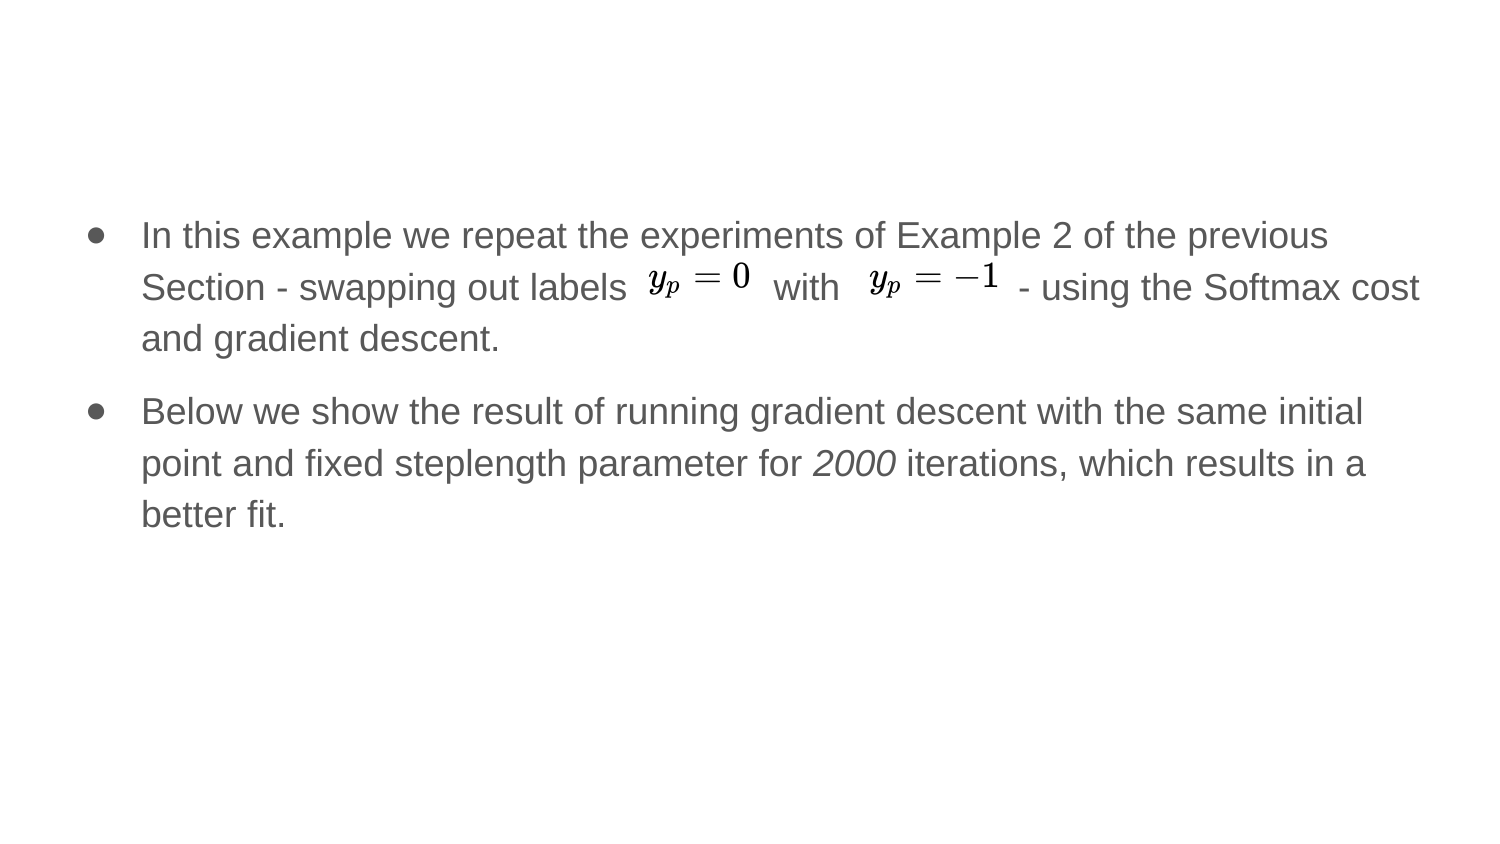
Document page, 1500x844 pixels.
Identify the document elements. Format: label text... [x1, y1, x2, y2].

list In this example we repeat the experiments of Example 2 of the previous Section - swapping out labels with - using the Softmax cost and gradient descent. Below we show the result of running gradient descent with the same initial point and fixed steplength parameter for 2000 iterations, which results in a better fit. [50, 188, 1450, 750]
picture [648, 258, 751, 301]
picture [869, 258, 1000, 301]
